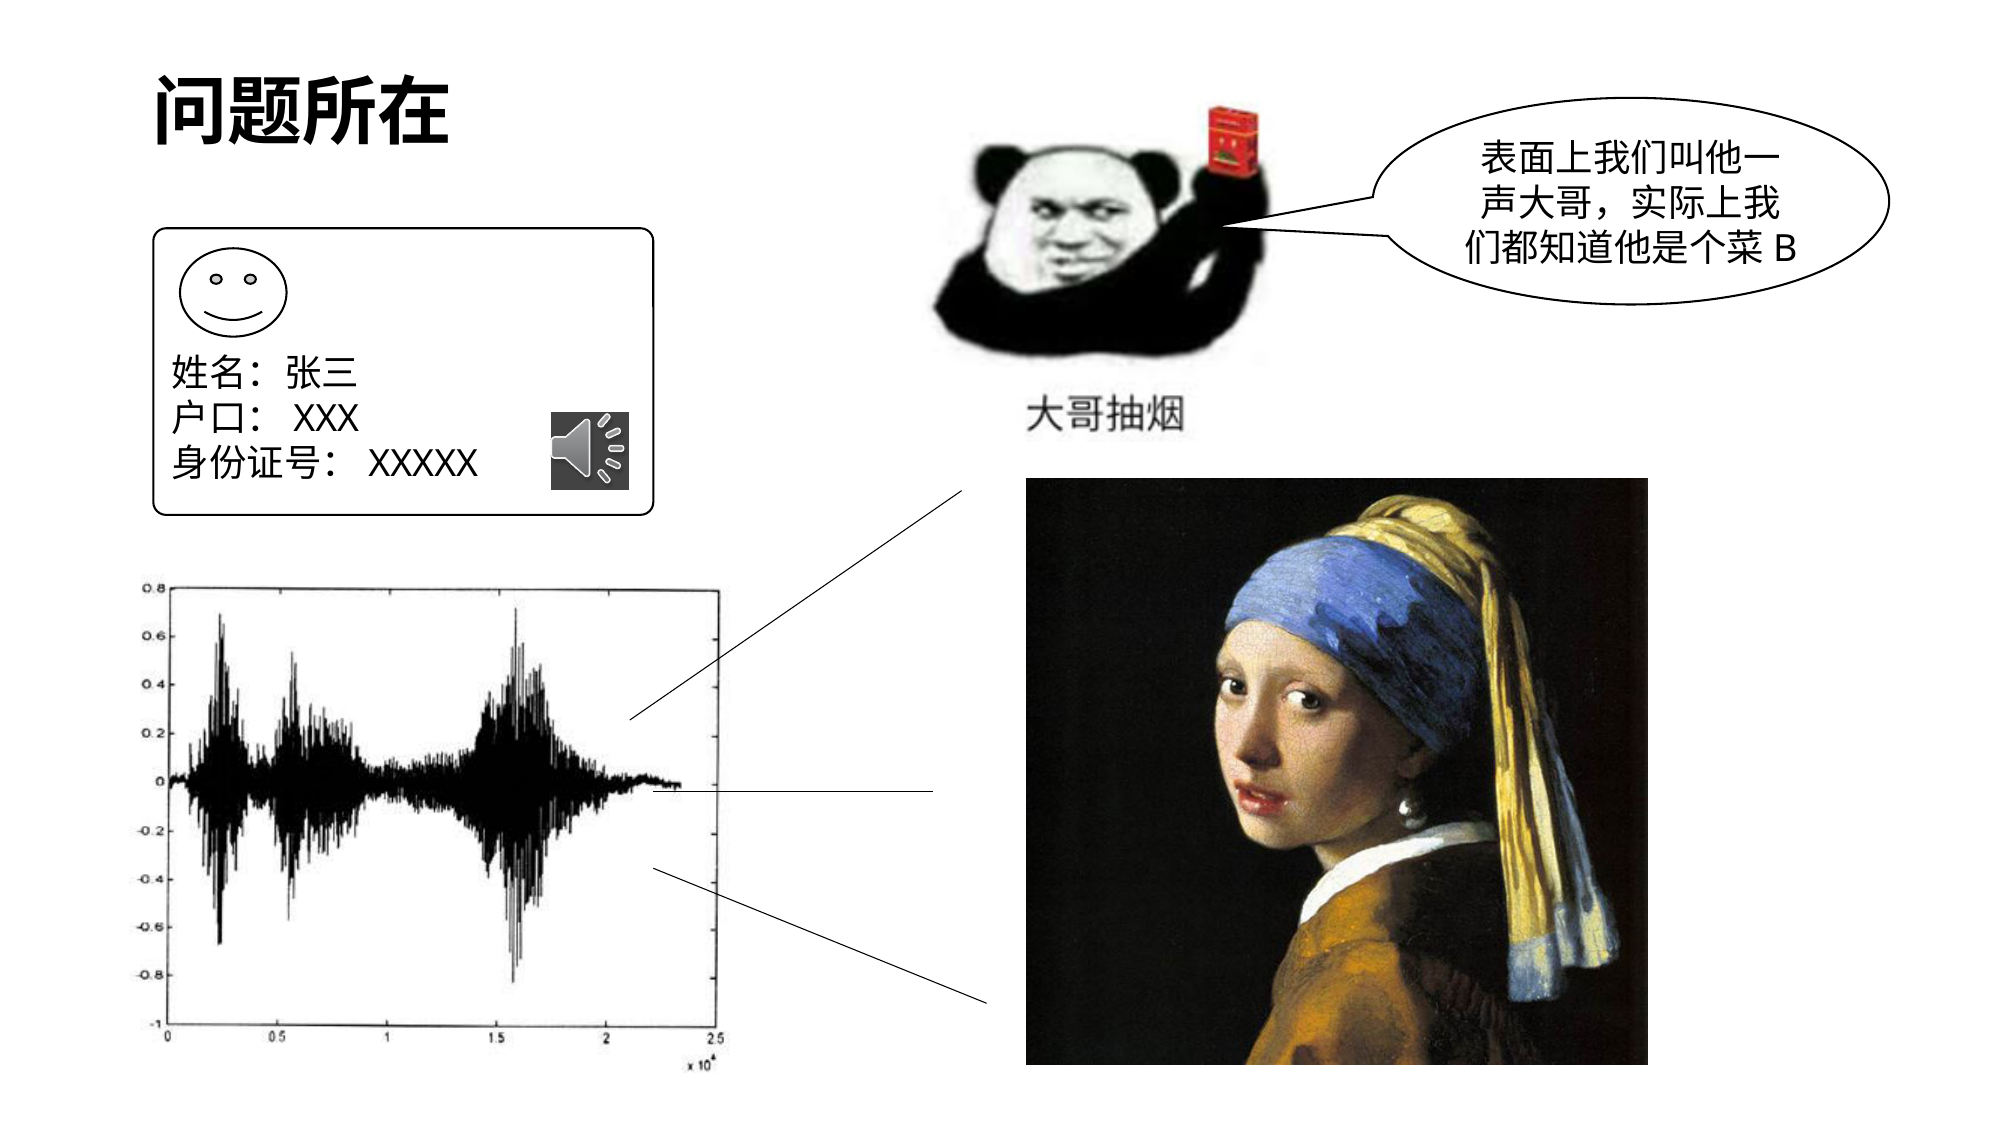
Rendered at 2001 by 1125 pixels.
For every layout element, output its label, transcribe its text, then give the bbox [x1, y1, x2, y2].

text_box 表面上我们叫他一声大哥，实际上我们都知道他是个菜B [1284, 96, 1891, 306]
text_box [629, 490, 962, 720]
picture [1026, 478, 1648, 1066]
picture [549, 410, 630, 491]
title 问题所在 [137, 59, 1863, 169]
text_box 姓名：张三 户口：XXX 身份证号：XXXXX [152, 227, 655, 516]
picture [921, 97, 1284, 442]
text_box [178, 247, 288, 338]
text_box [653, 868, 987, 1004]
picture [129, 574, 730, 1073]
